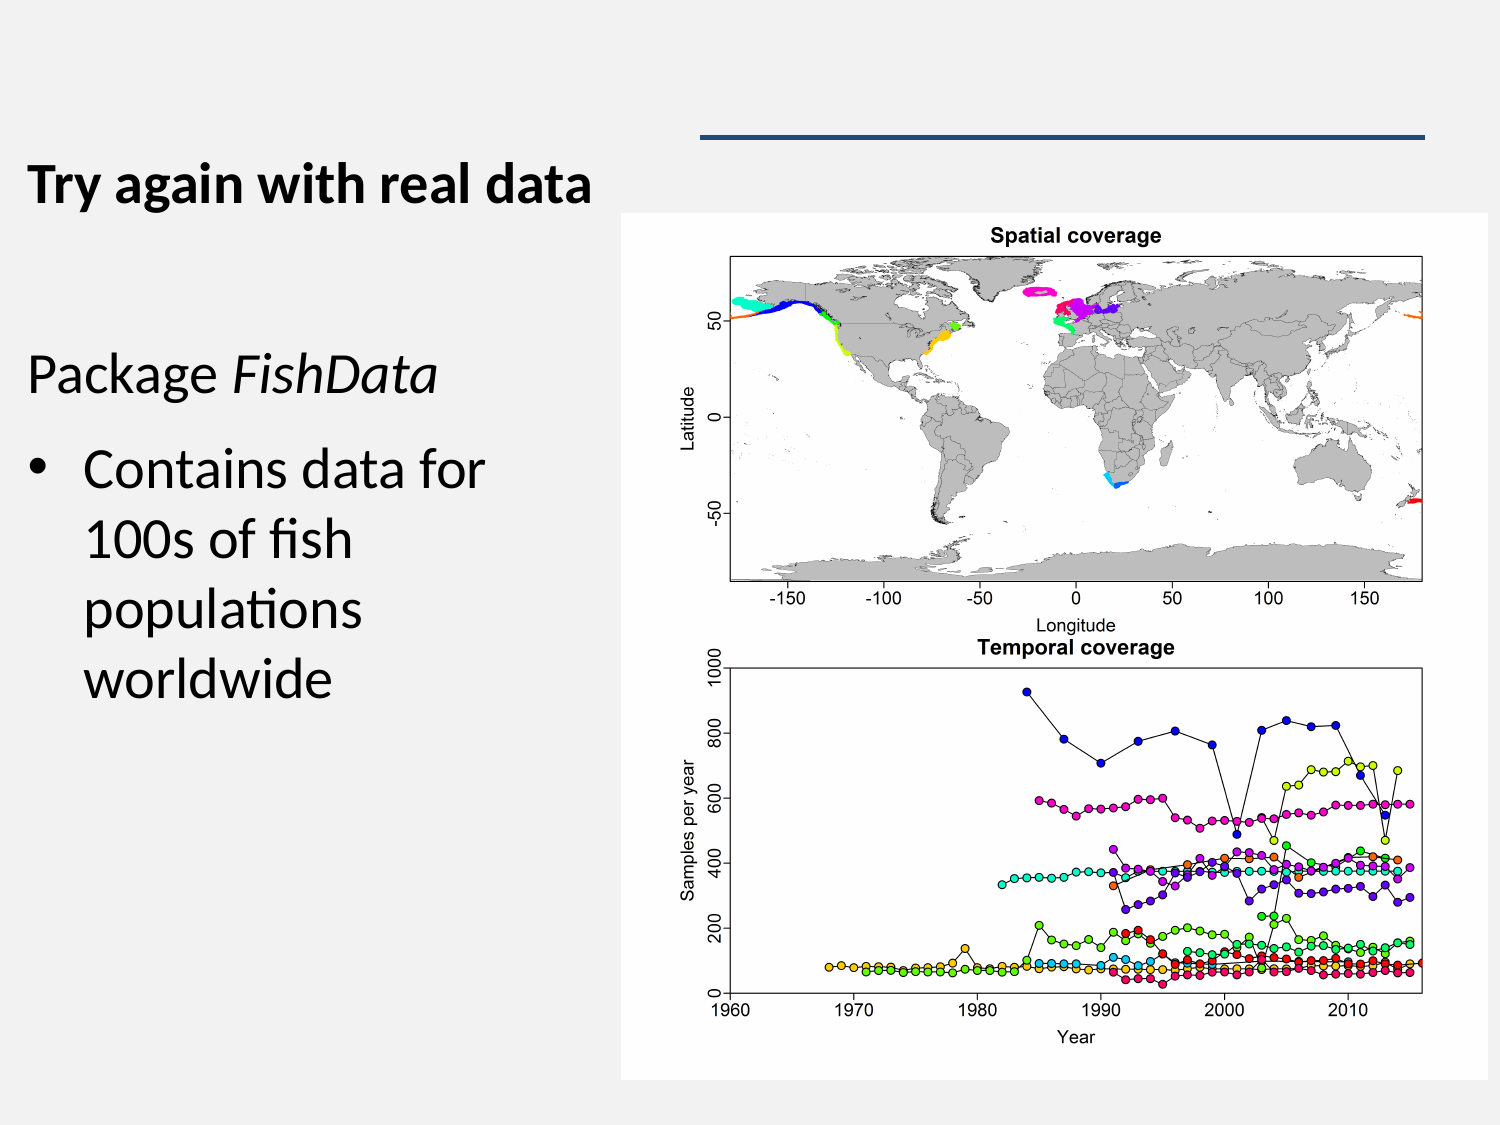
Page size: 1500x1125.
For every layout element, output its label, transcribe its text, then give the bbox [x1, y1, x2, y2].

list Try again with real data Package FishData Contains data for 100s of fish populations worldwide [12, 137, 622, 1113]
picture [621, 213, 1488, 1080]
